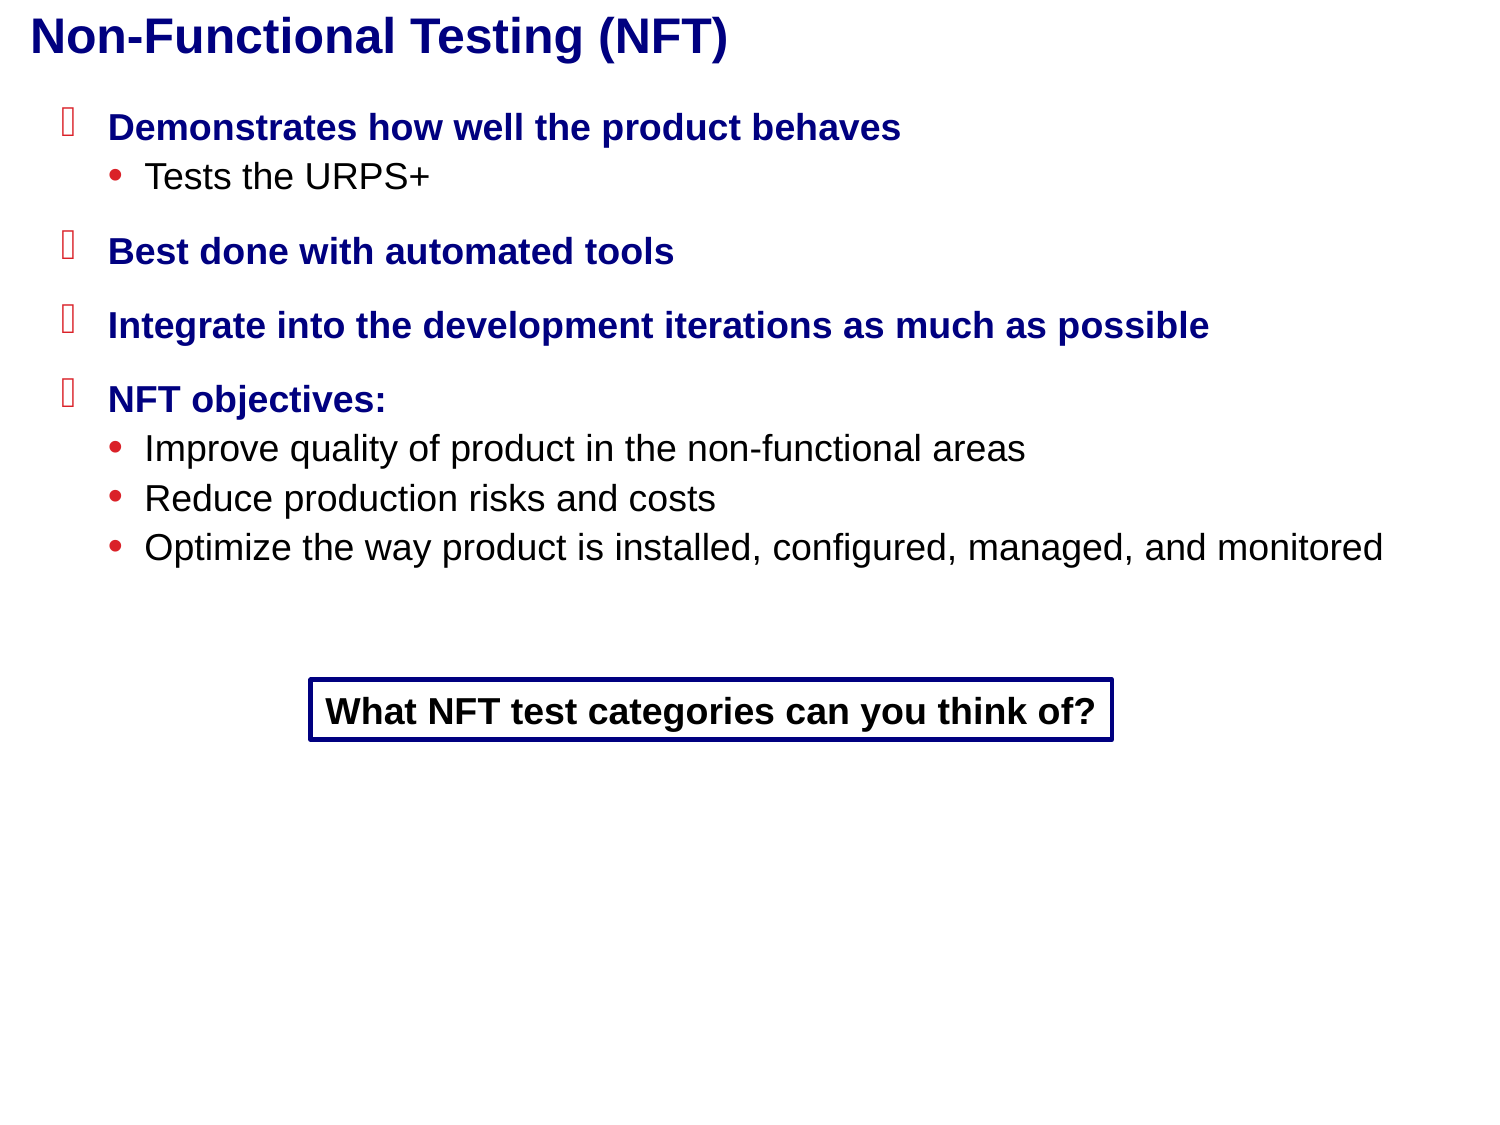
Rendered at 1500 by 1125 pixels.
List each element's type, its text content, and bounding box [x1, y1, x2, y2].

text_box What NFT test categories can you think of? [310, 679, 1112, 740]
title Non-Functional Testing (NFT) [0, 0, 1500, 67]
list Demonstrates how well the product behaves Tests the URPS+ Best done with automated tools Integrate into the development iterations as much as possible NFT objectives: Improve quality of product in the non-functional areas Reduce production risks and costs Optimize the way product is installed, configured, managed, and monitored [45, 95, 1457, 580]
